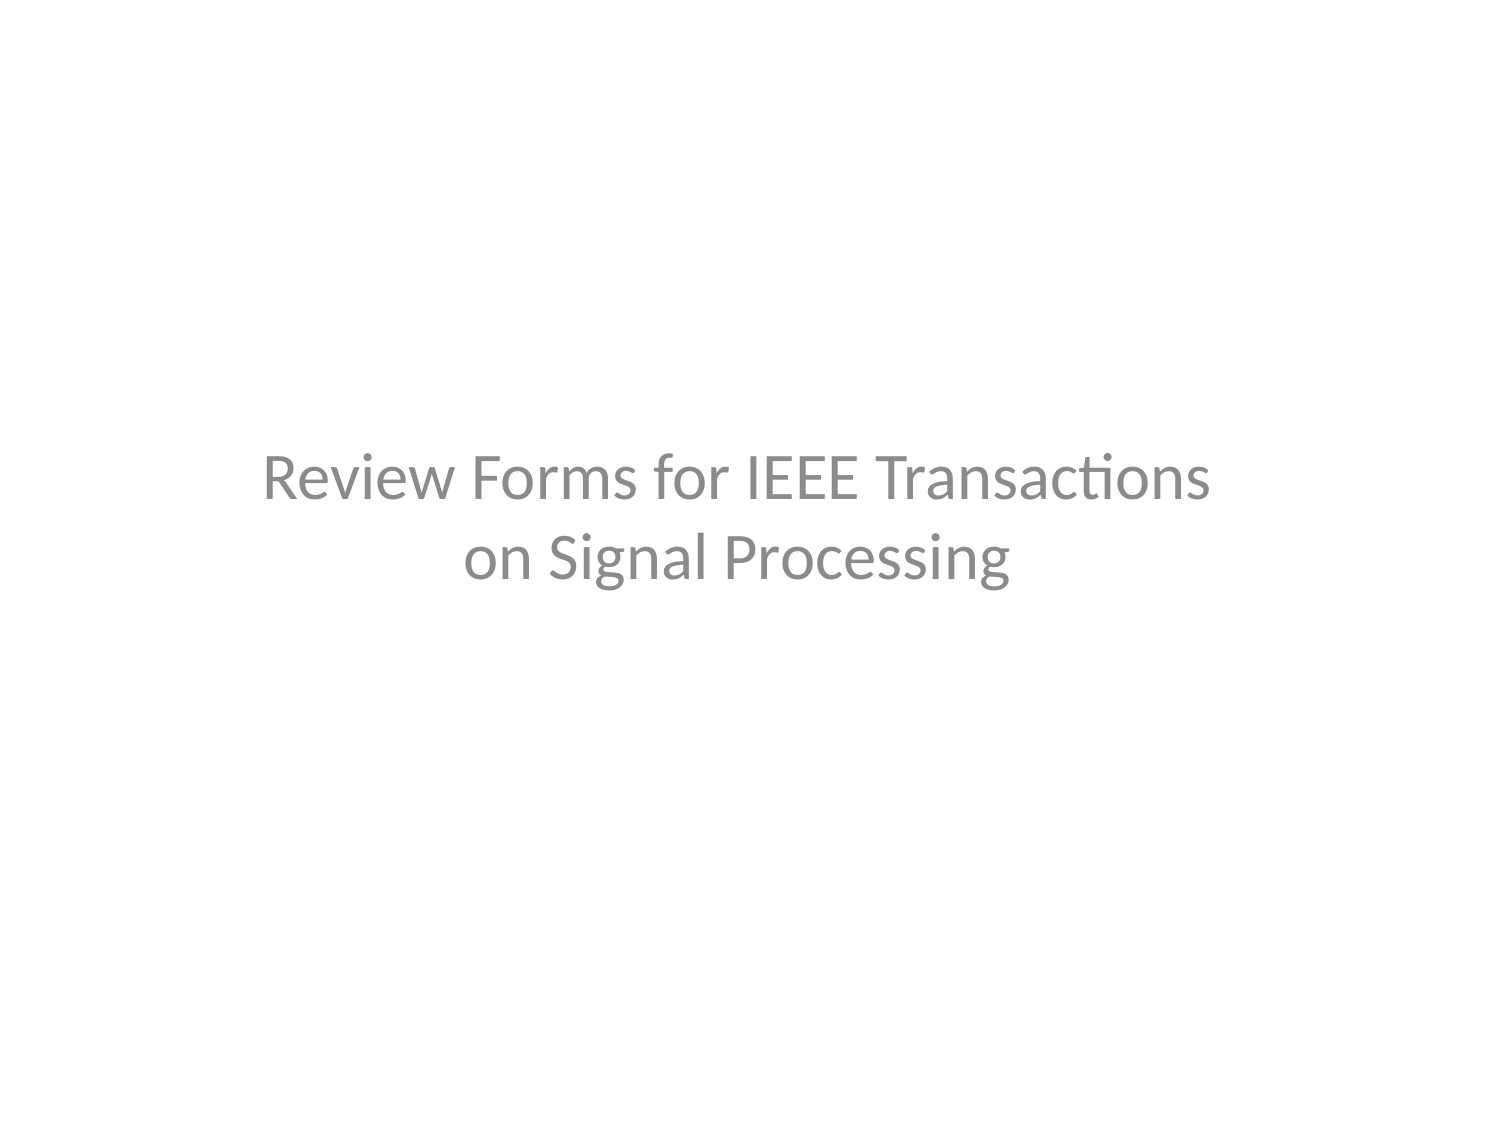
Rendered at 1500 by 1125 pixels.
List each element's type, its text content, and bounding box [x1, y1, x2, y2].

subtitle Review Forms for IEEE Transactions on Signal Processing [212, 425, 1263, 713]
